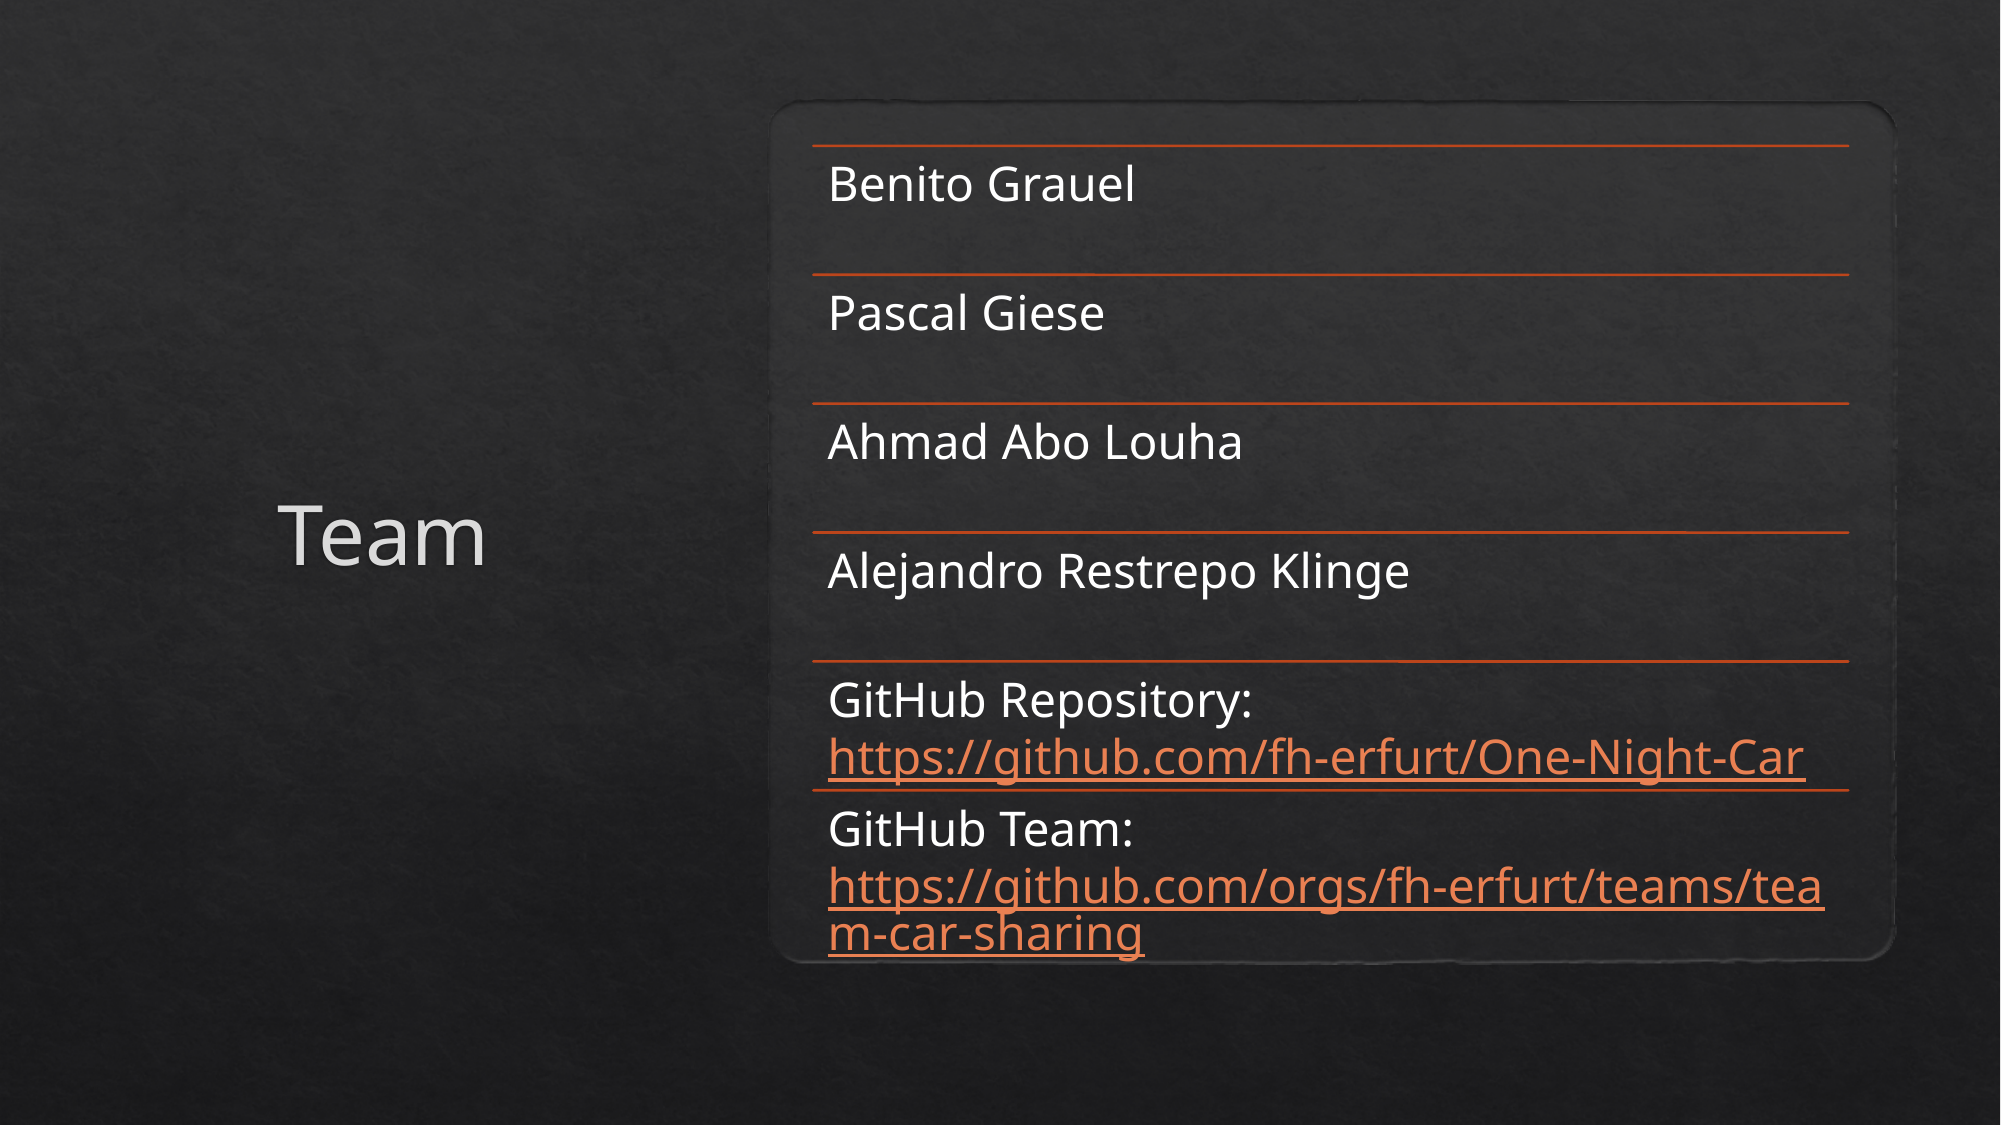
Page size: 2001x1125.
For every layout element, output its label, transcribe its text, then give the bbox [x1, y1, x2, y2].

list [813, 145, 1849, 920]
title Team [103, 99, 664, 966]
picture [767, 99, 1899, 966]
